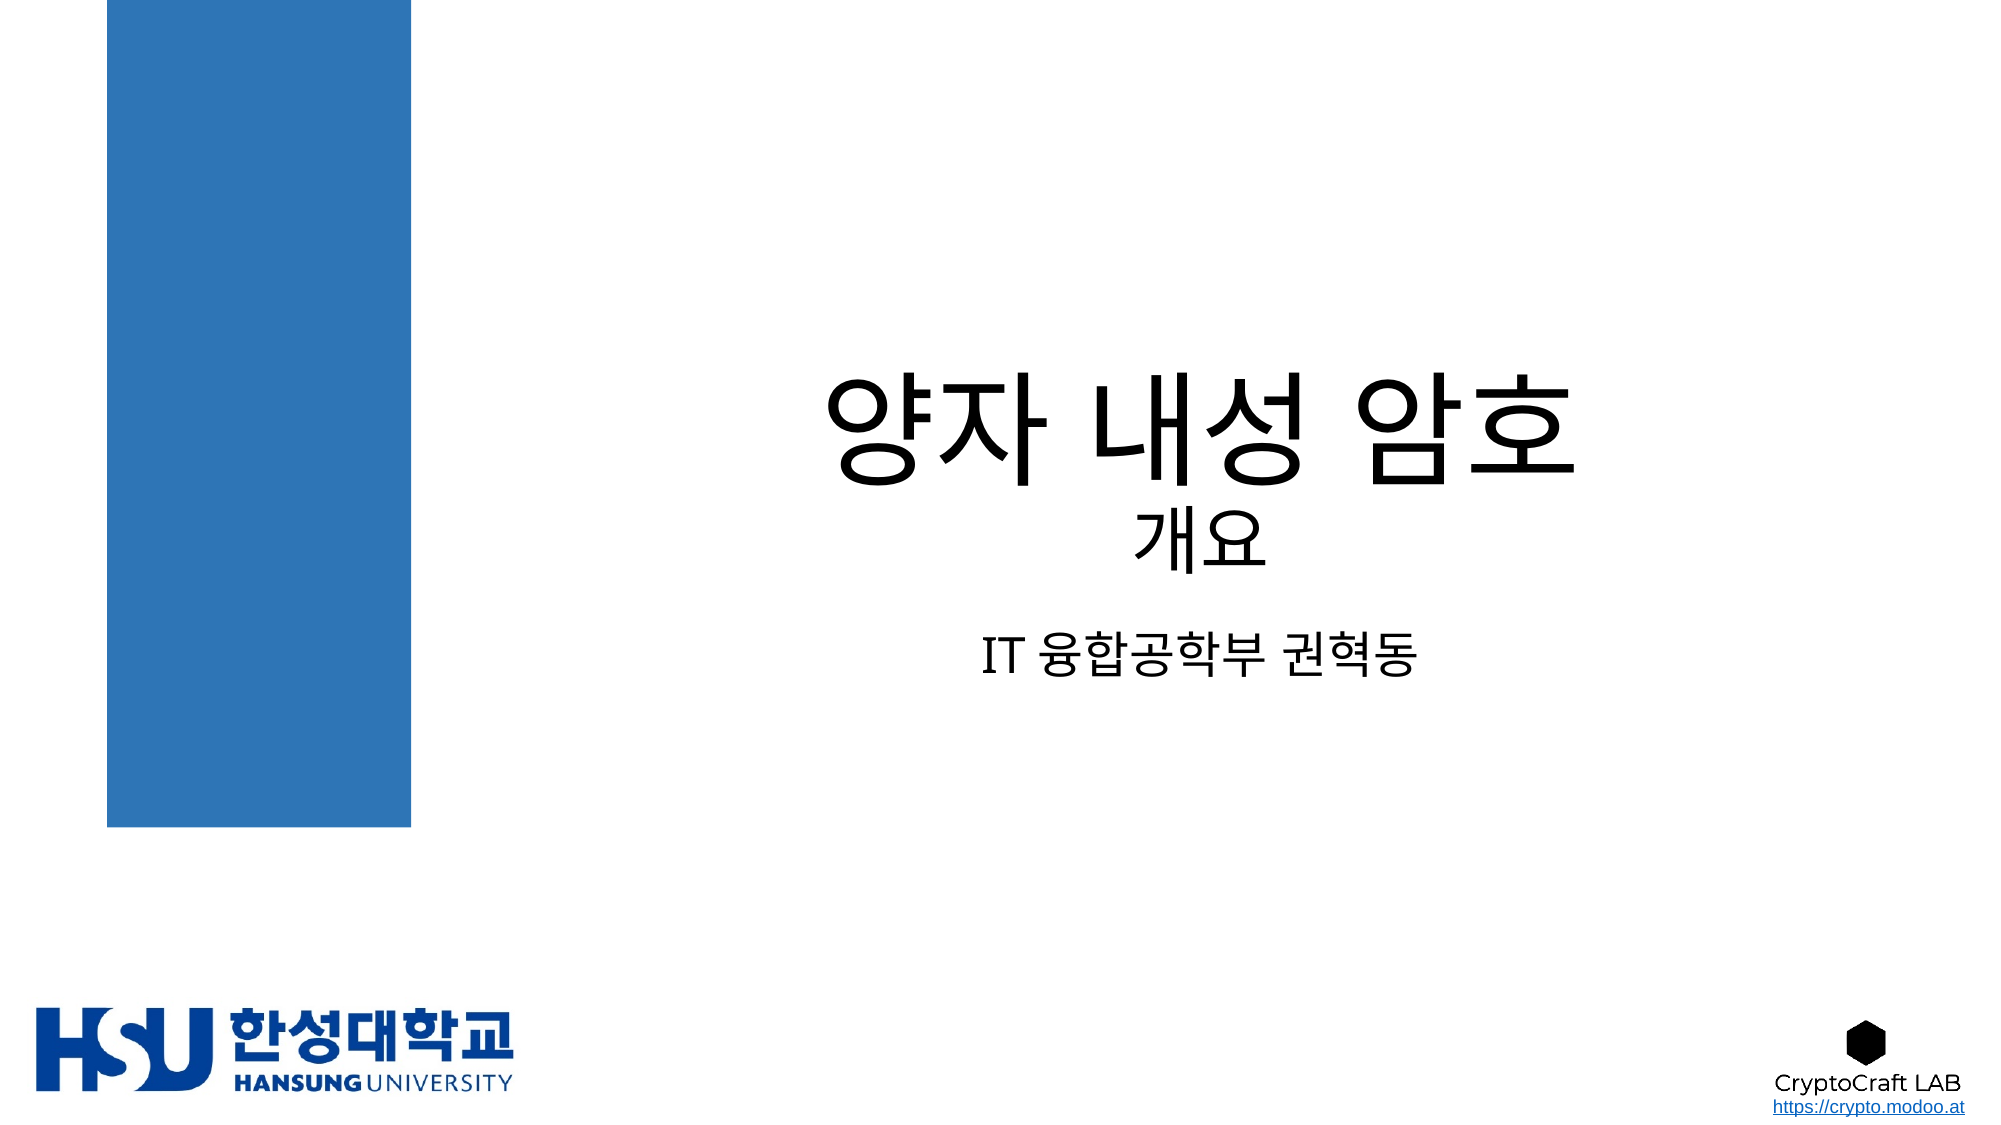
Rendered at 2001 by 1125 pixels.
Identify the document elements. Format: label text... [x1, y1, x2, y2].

title 양자 내성 암호 개요 [511, 200, 1890, 593]
subtitle IT융합공학부 권혁동 [511, 622, 1890, 895]
picture [27, 997, 524, 1103]
picture [1760, 1005, 1976, 1111]
